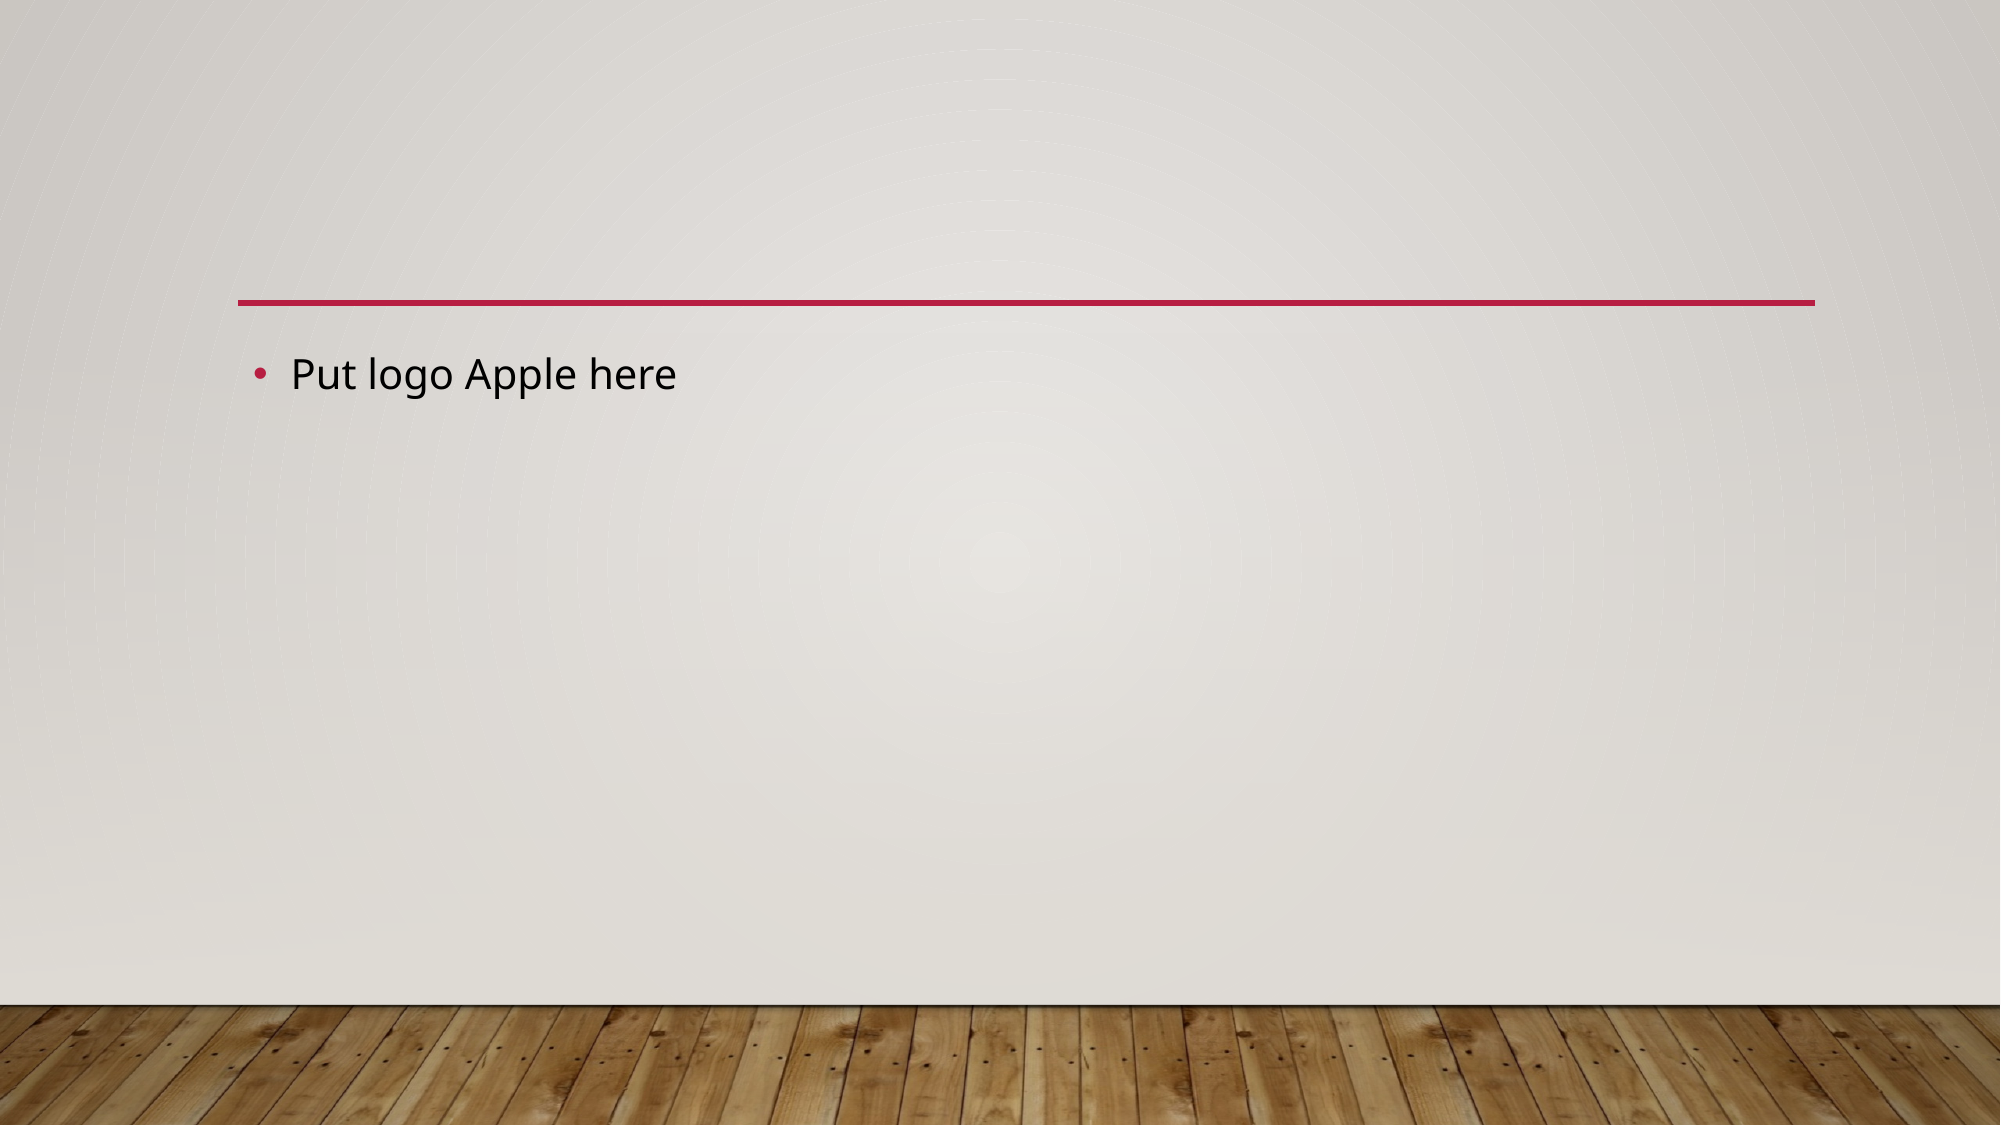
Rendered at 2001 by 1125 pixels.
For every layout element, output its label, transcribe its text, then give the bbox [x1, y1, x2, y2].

list Put logo Apple here [238, 330, 1814, 897]
picture [0, 1005, 2000, 1125]
